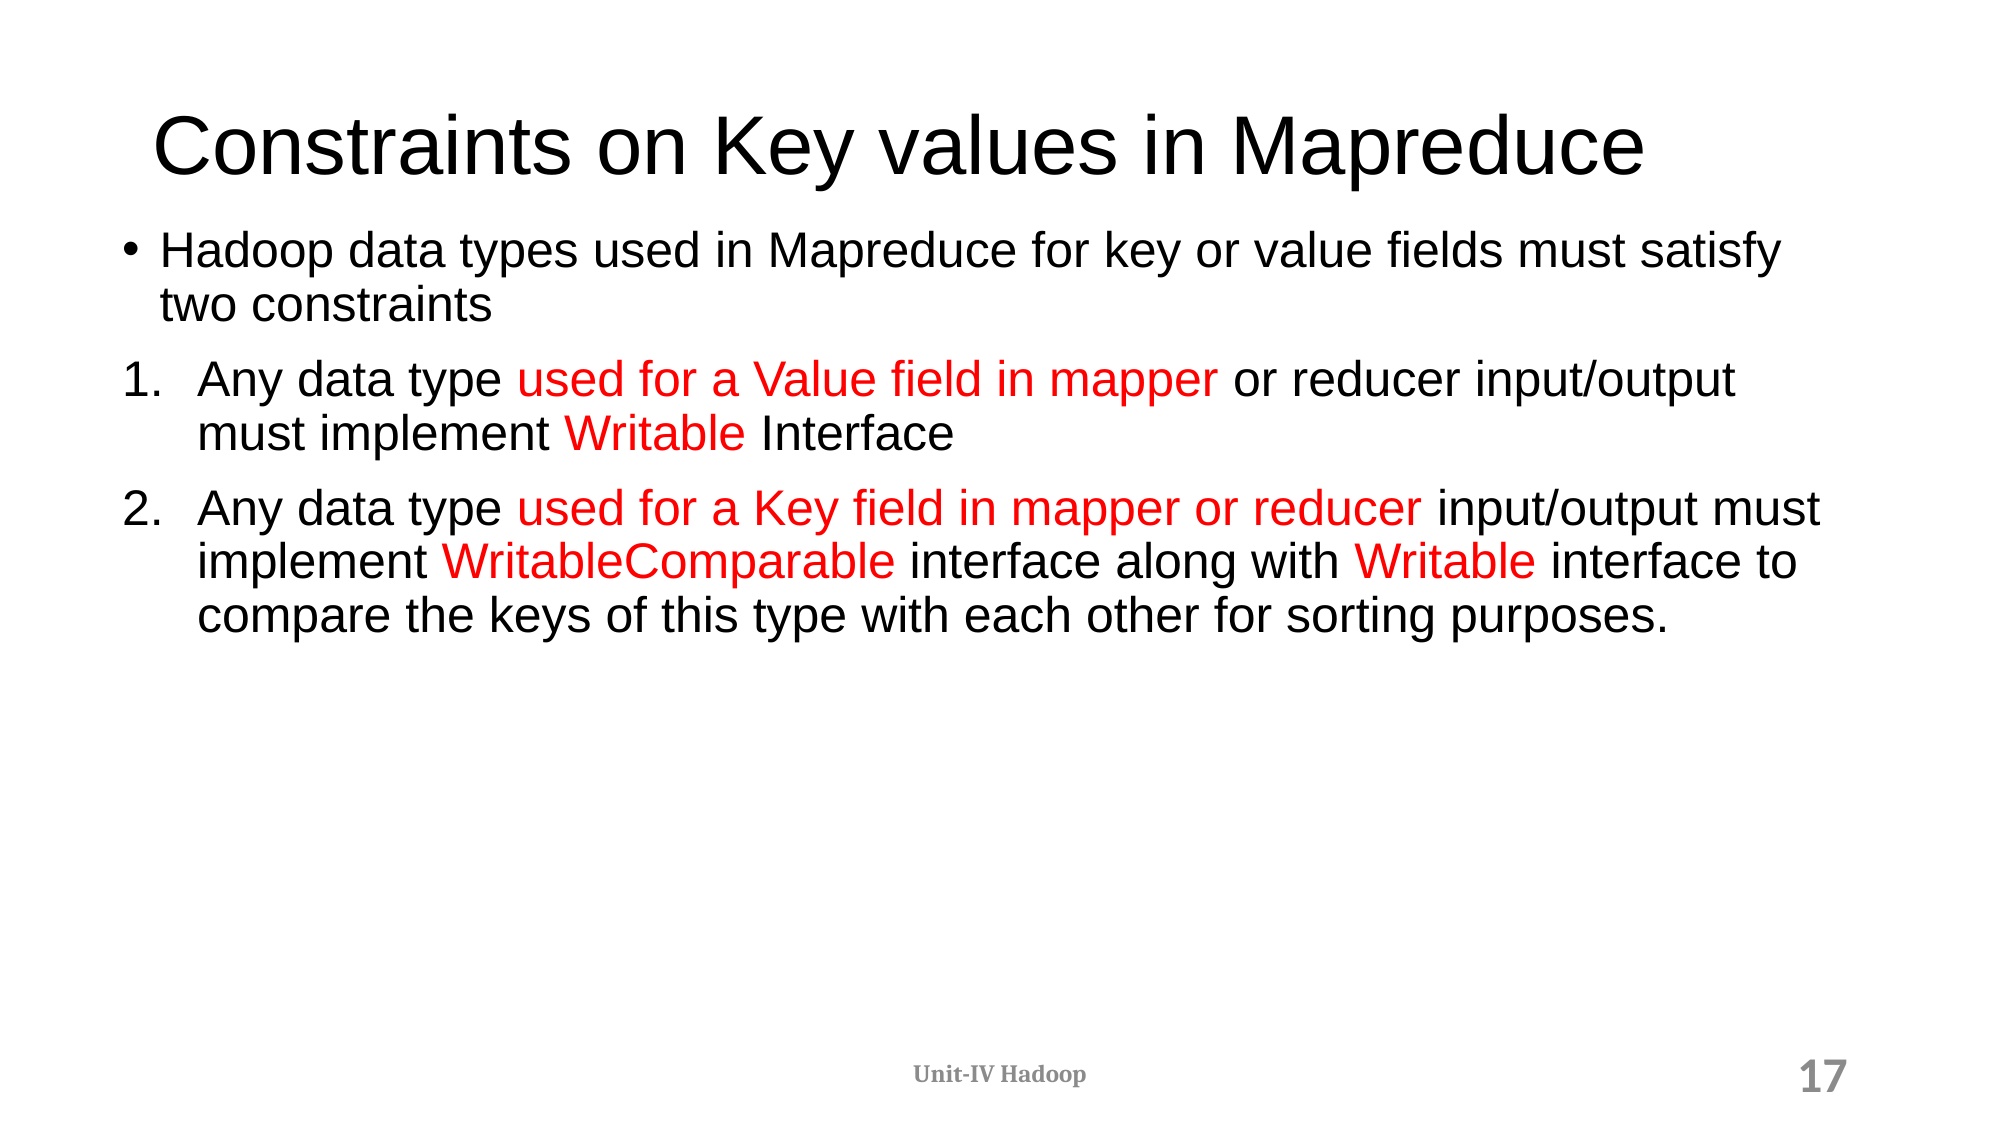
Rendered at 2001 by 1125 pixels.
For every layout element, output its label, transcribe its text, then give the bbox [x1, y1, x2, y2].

title Constraints on Key values in Mapreduce [137, 59, 1863, 216]
footer Unit-IV Hadoop [662, 1042, 1338, 1103]
list Hadoop data types used in Mapreduce for key or value fields must satisfy two constraints Any data type used for a Value field in mapper or reducer input/output must implement Writable Interface Any data type used for a Key field in mapper or reducer input/output must implement WritableComparable interface along with Writable interface to compare the keys of this type with each other for sorting purposes. [107, 216, 1863, 1014]
slide_number 17 [1412, 1042, 1863, 1103]
